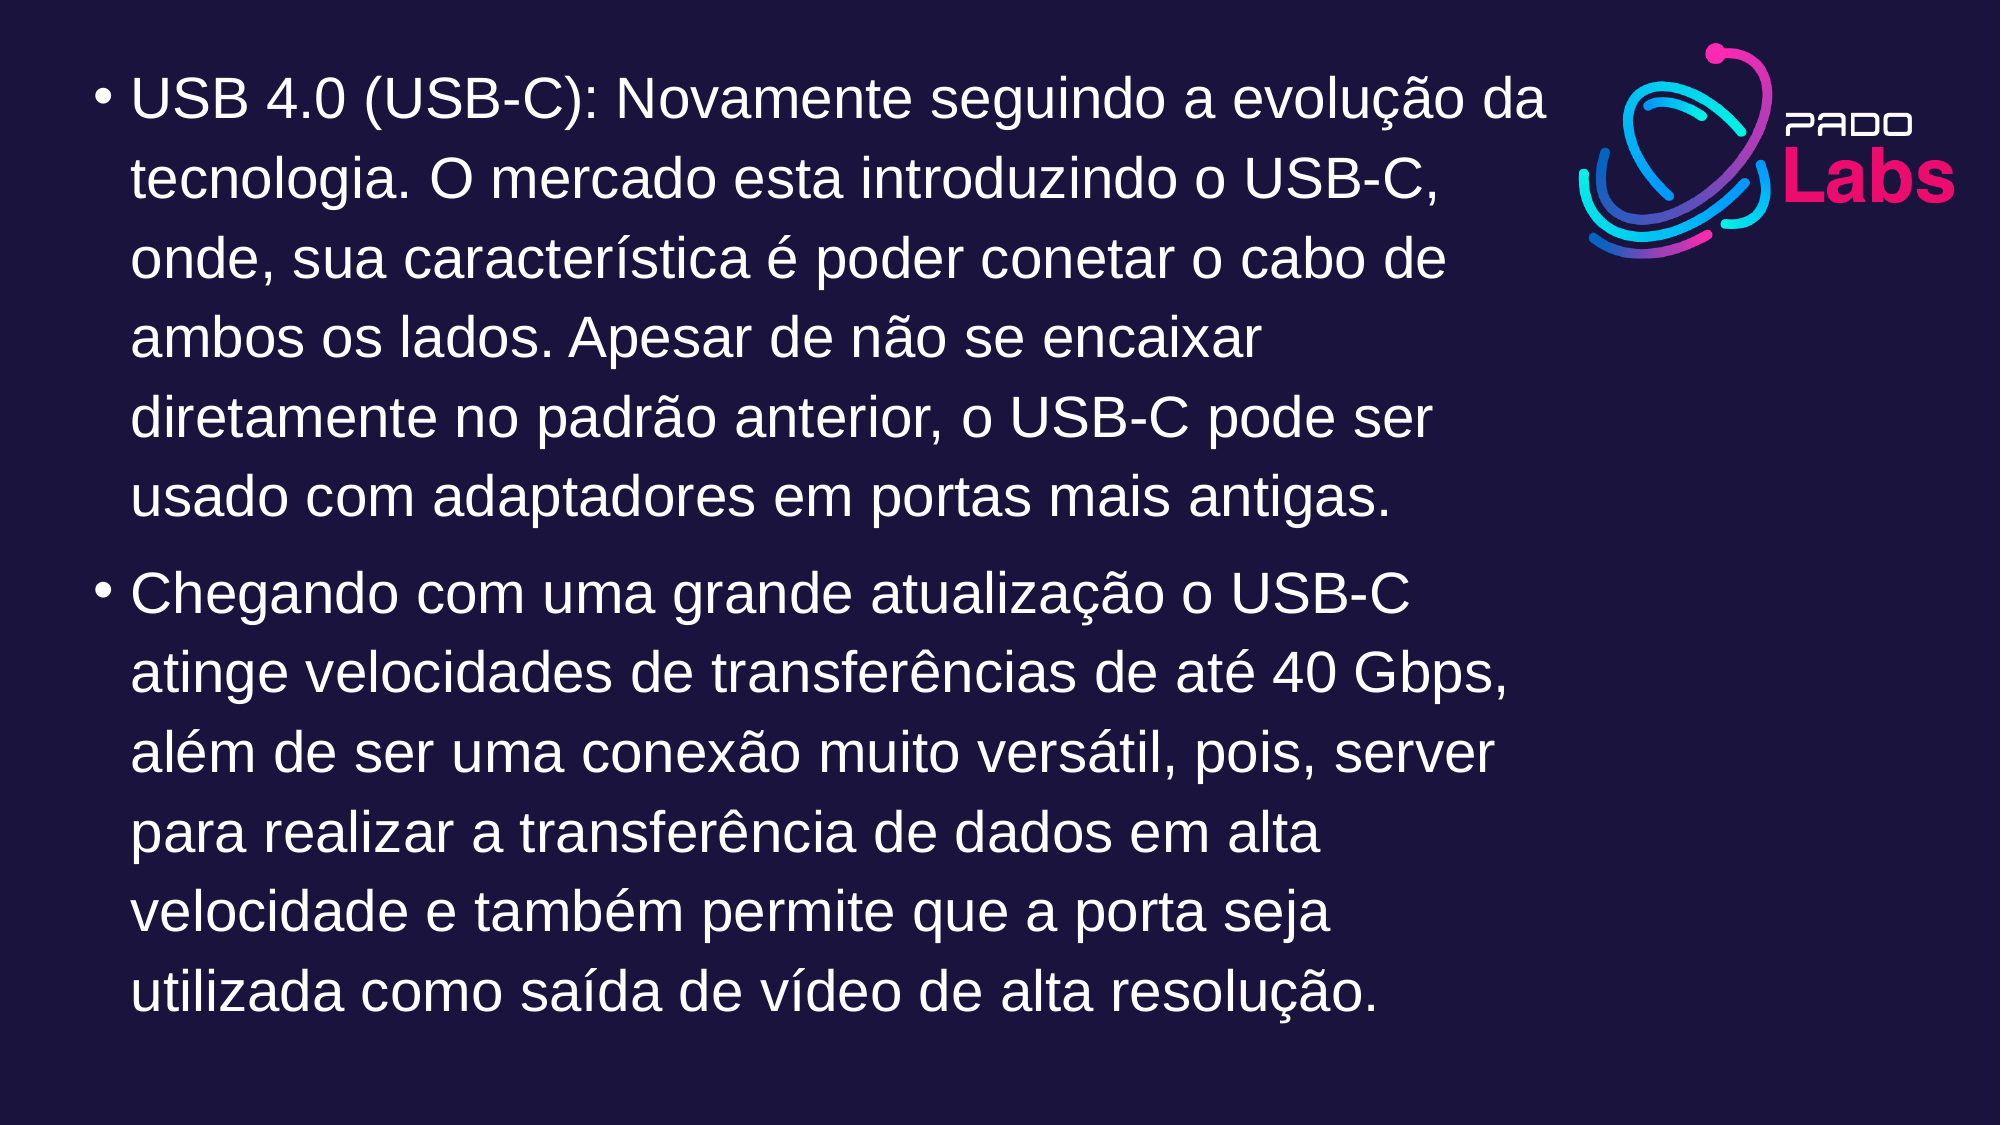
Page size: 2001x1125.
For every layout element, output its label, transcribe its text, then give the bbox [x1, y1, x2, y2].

list USB 4.0 (USB-C): Novamente seguindo a evolução da tecnologia. O mercado esta introduzindo o USB-C, onde, sua característica é poder conetar o cabo de ambos os lados. Apesar de não se encaixar diretamente no padrão anterior, o USB-C pode ser usado com adaptadores em portas mais antigas. Chegando com uma grande atualização o USB-C atinge velocidades de transferências de até 40 Gbps, além de ser uma conexão muito versátil, pois, server para realizar a transferência de dados em alta velocidade e também permite que a porta seja utilizada como saída de vídeo de alta resolução. [78, 43, 1569, 1111]
picture [1578, 43, 1956, 259]
